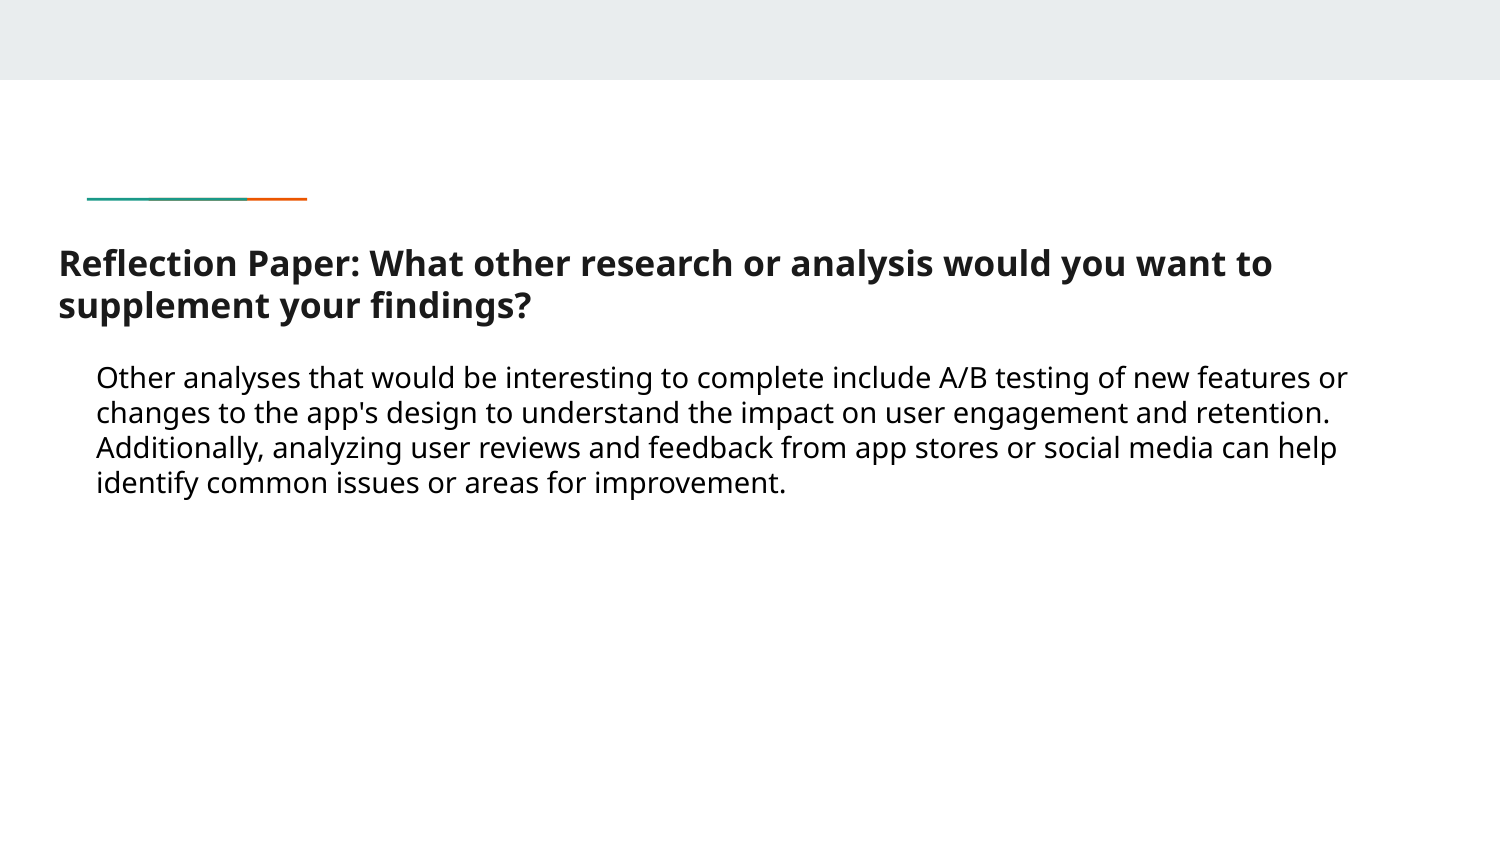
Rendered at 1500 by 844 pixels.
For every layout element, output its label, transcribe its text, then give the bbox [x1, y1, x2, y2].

title Reflection Paper: What other research or analysis would you want to supplement your findings? [43, 225, 1500, 326]
text_box Other analyses that would be interesting to complete include A/B testing of new features or changes to the app's design to understand the impact on user engagement and retention. Additionally, analyzing user reviews and feedback from app stores or social media can help identify common issues or areas for improvement. [80, 343, 1371, 514]
